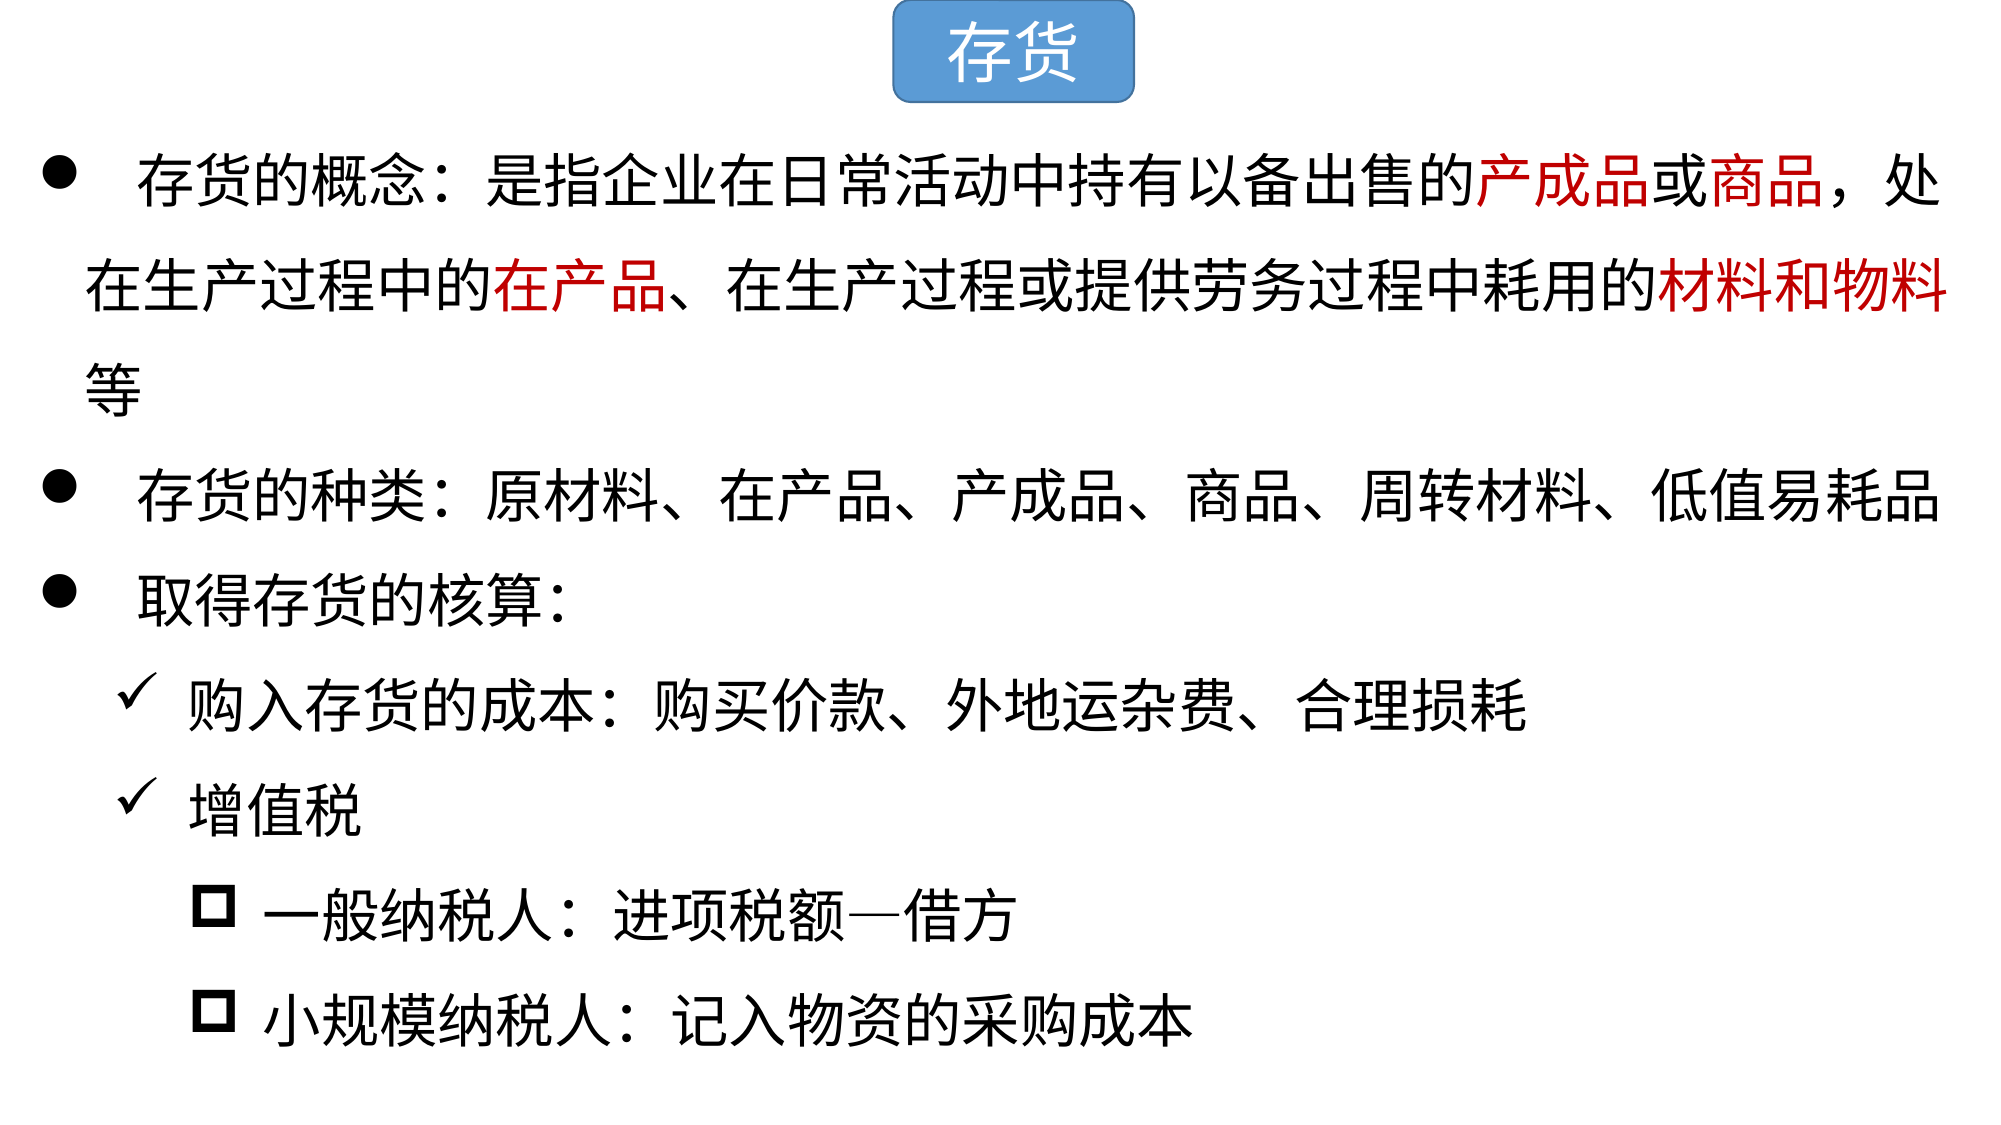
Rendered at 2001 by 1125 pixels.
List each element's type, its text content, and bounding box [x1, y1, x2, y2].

text_box 存货的概念：是指企业在日常活动中持有以备出售的产成品或商品，处在生产过程中的在产品、在生产过程或提供劳务过程中耗用的材料和物料等 存货的种类：原材料、在产品、产成品、商品、周转材料、低值易耗品 取得存货的核算： 购入存货的成本：购买价款、外地运杂费、合理损耗 增值税 一般纳税人：进项税额—借方 小规模纳税人：记入物资的采购成本 [23, 101, 1986, 1062]
text_box 存货 [892, 0, 1136, 101]
